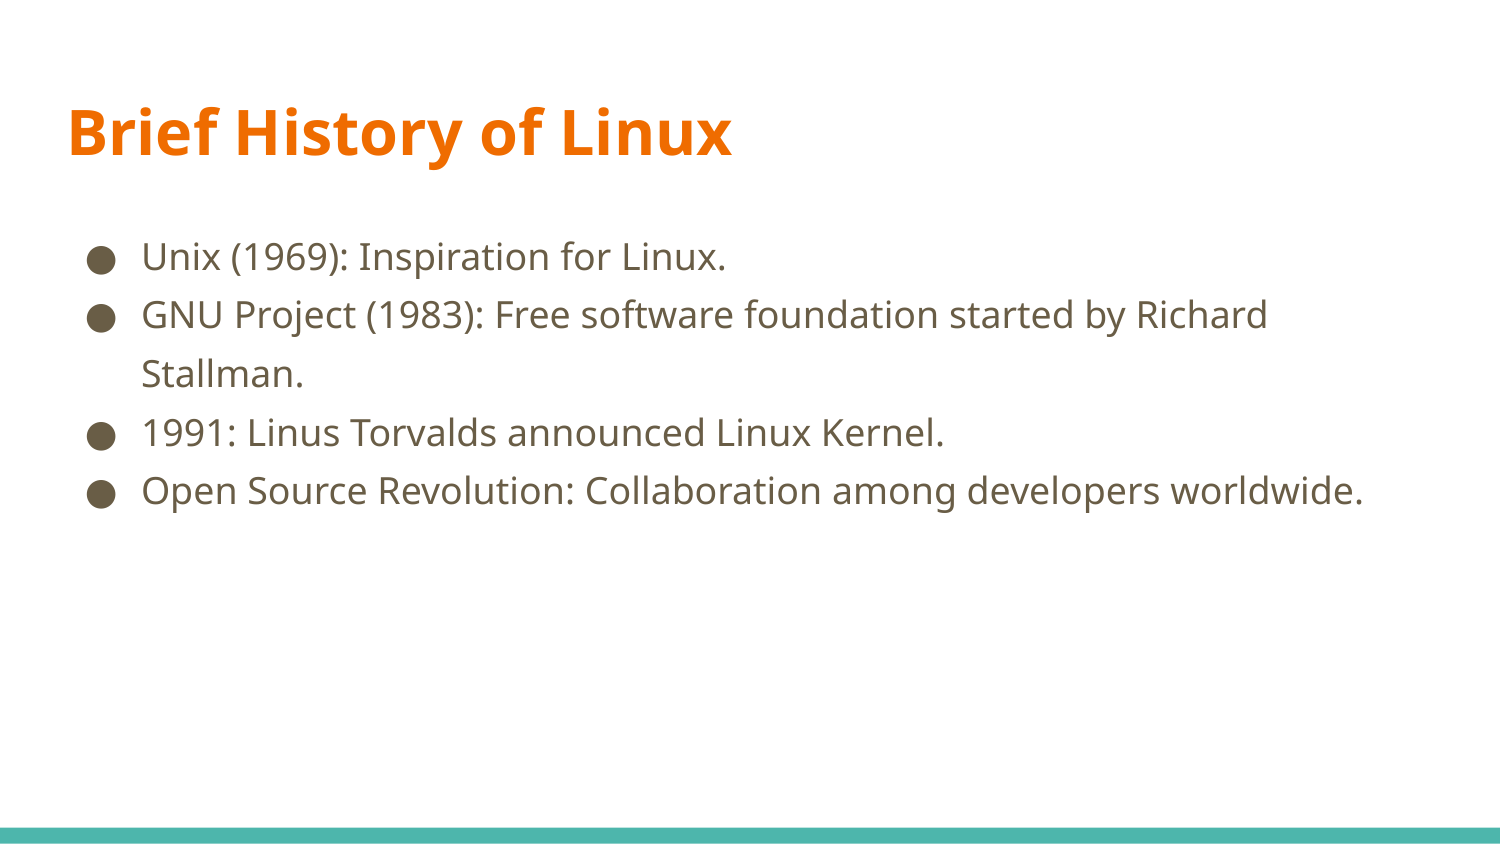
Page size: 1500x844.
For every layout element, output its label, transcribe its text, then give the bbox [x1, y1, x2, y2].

title Brief History of Linux [51, 72, 1449, 189]
list Unix (1969): Inspiration for Linux. GNU Project (1983): Free software foundation started by Richard Stallman. 1991: Linus Torvalds announced Linux Kernel. Open Source Revolution: Collaboration among developers worldwide. [51, 207, 1449, 750]
